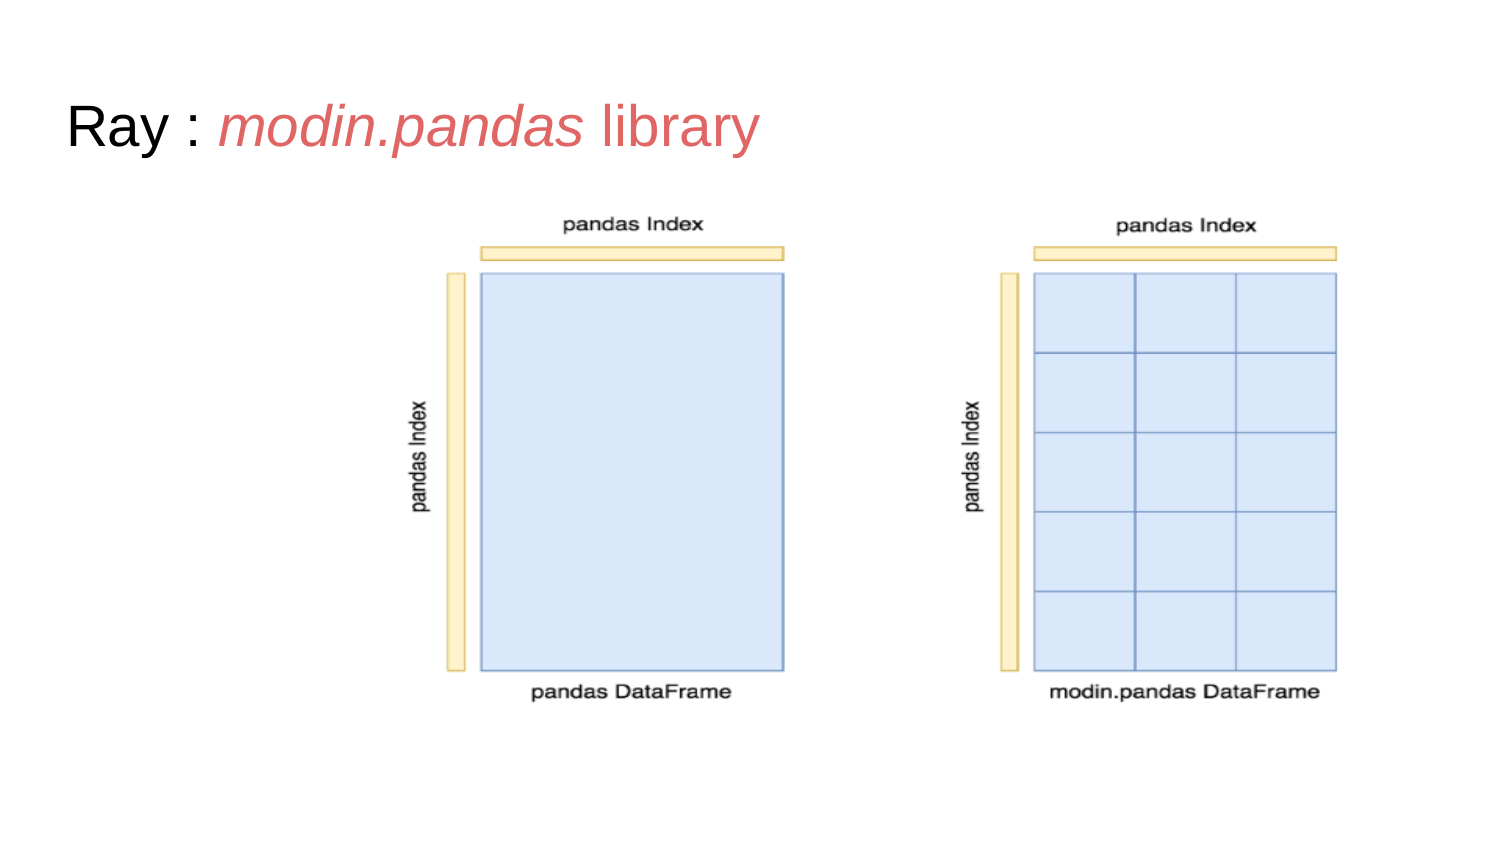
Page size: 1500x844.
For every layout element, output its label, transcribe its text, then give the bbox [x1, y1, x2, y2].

title Ray : modin.pandas library [51, 72, 1449, 167]
picture [386, 203, 1356, 718]
